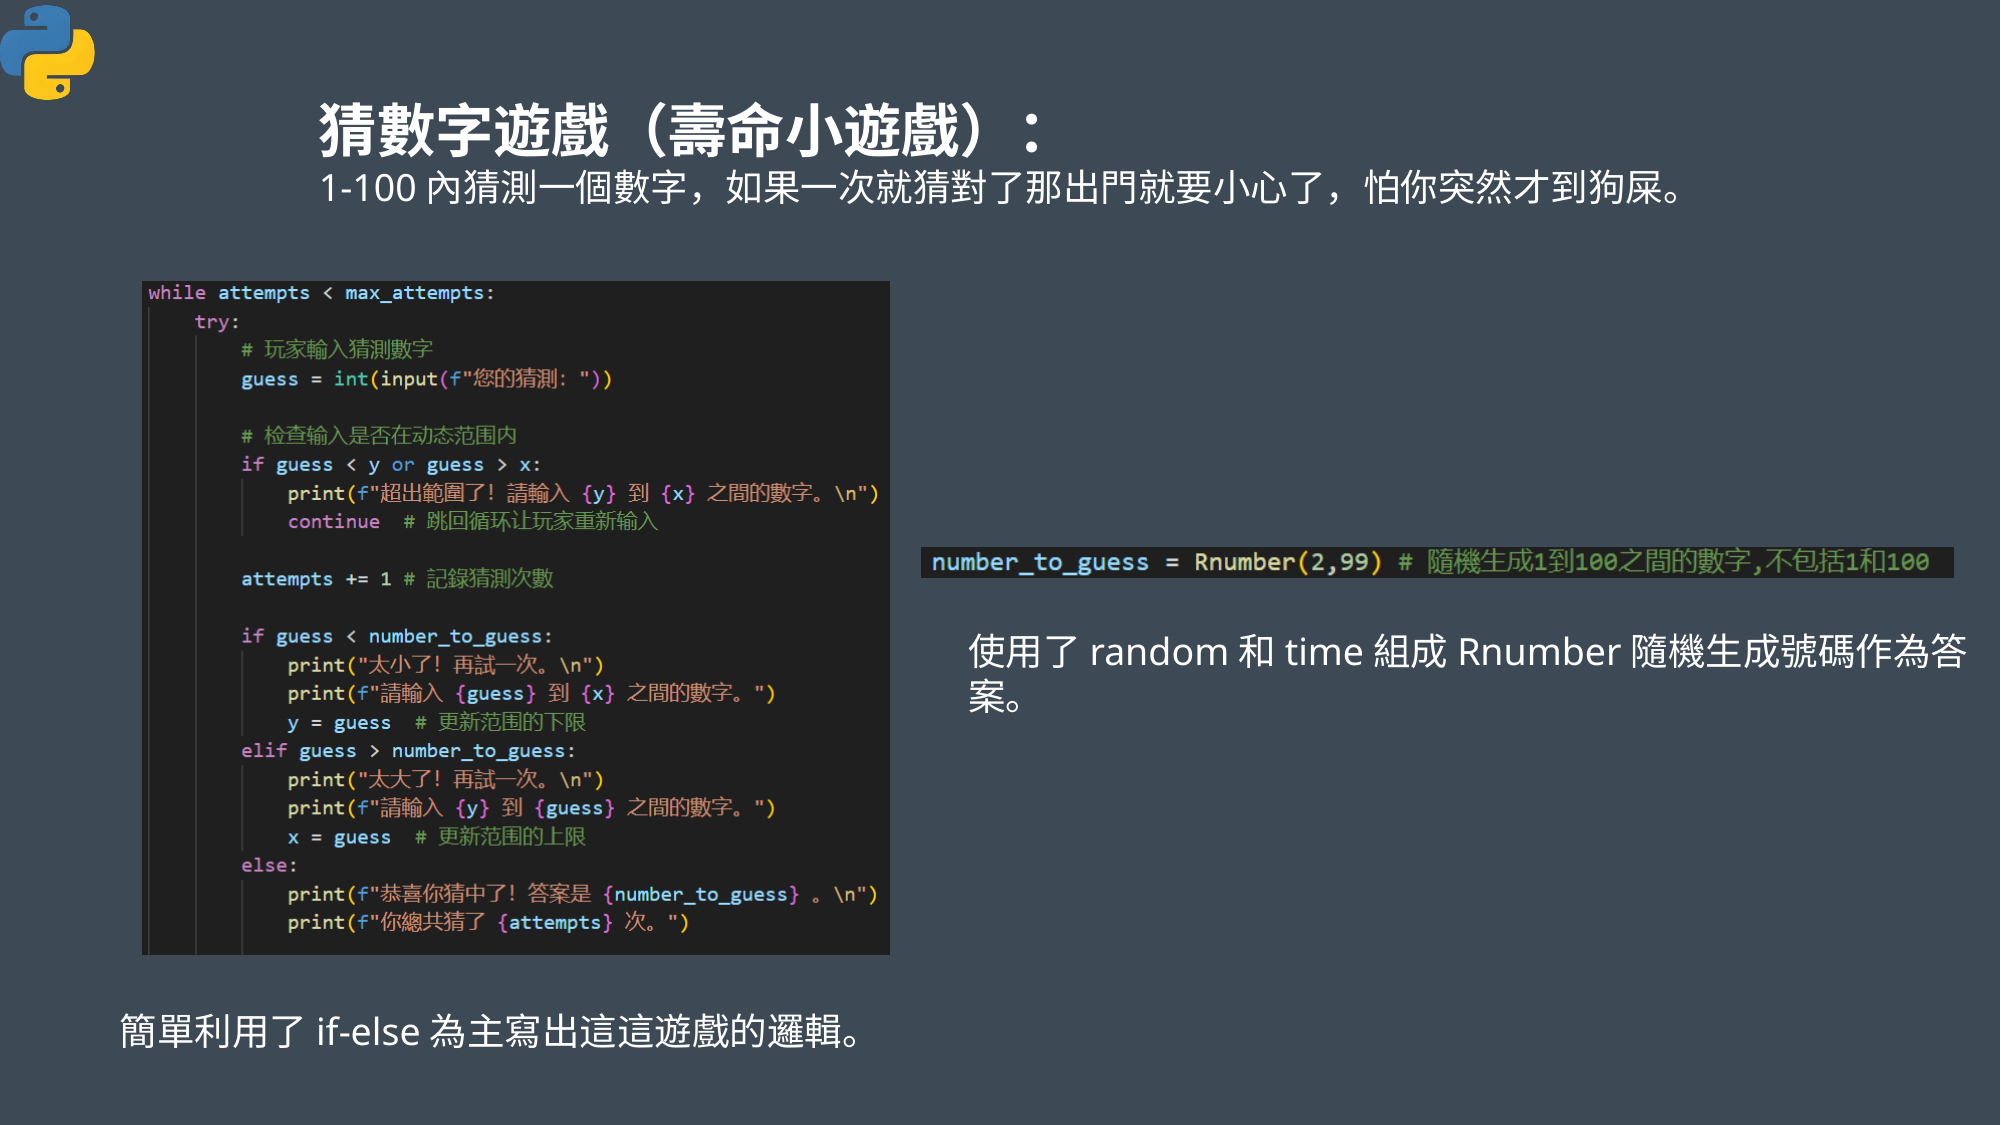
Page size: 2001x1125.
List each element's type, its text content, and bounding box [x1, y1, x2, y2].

text_box 使用了random和time組成Rnumber隨機生成號碼作為答案。 [953, 620, 1985, 725]
text_box 簡單利用了if-else為主寫出這這遊戲的邏輯。 [104, 1000, 871, 1106]
picture [0, 0, 170, 145]
picture [142, 281, 890, 955]
text_box 猜數字遊戲（壽命小遊戲）： 1-100內猜測一個數字，如果一次就猜對了那出門就要小心了，怕你突然才到狗屎。 [304, 86, 1696, 217]
picture [921, 547, 1954, 578]
